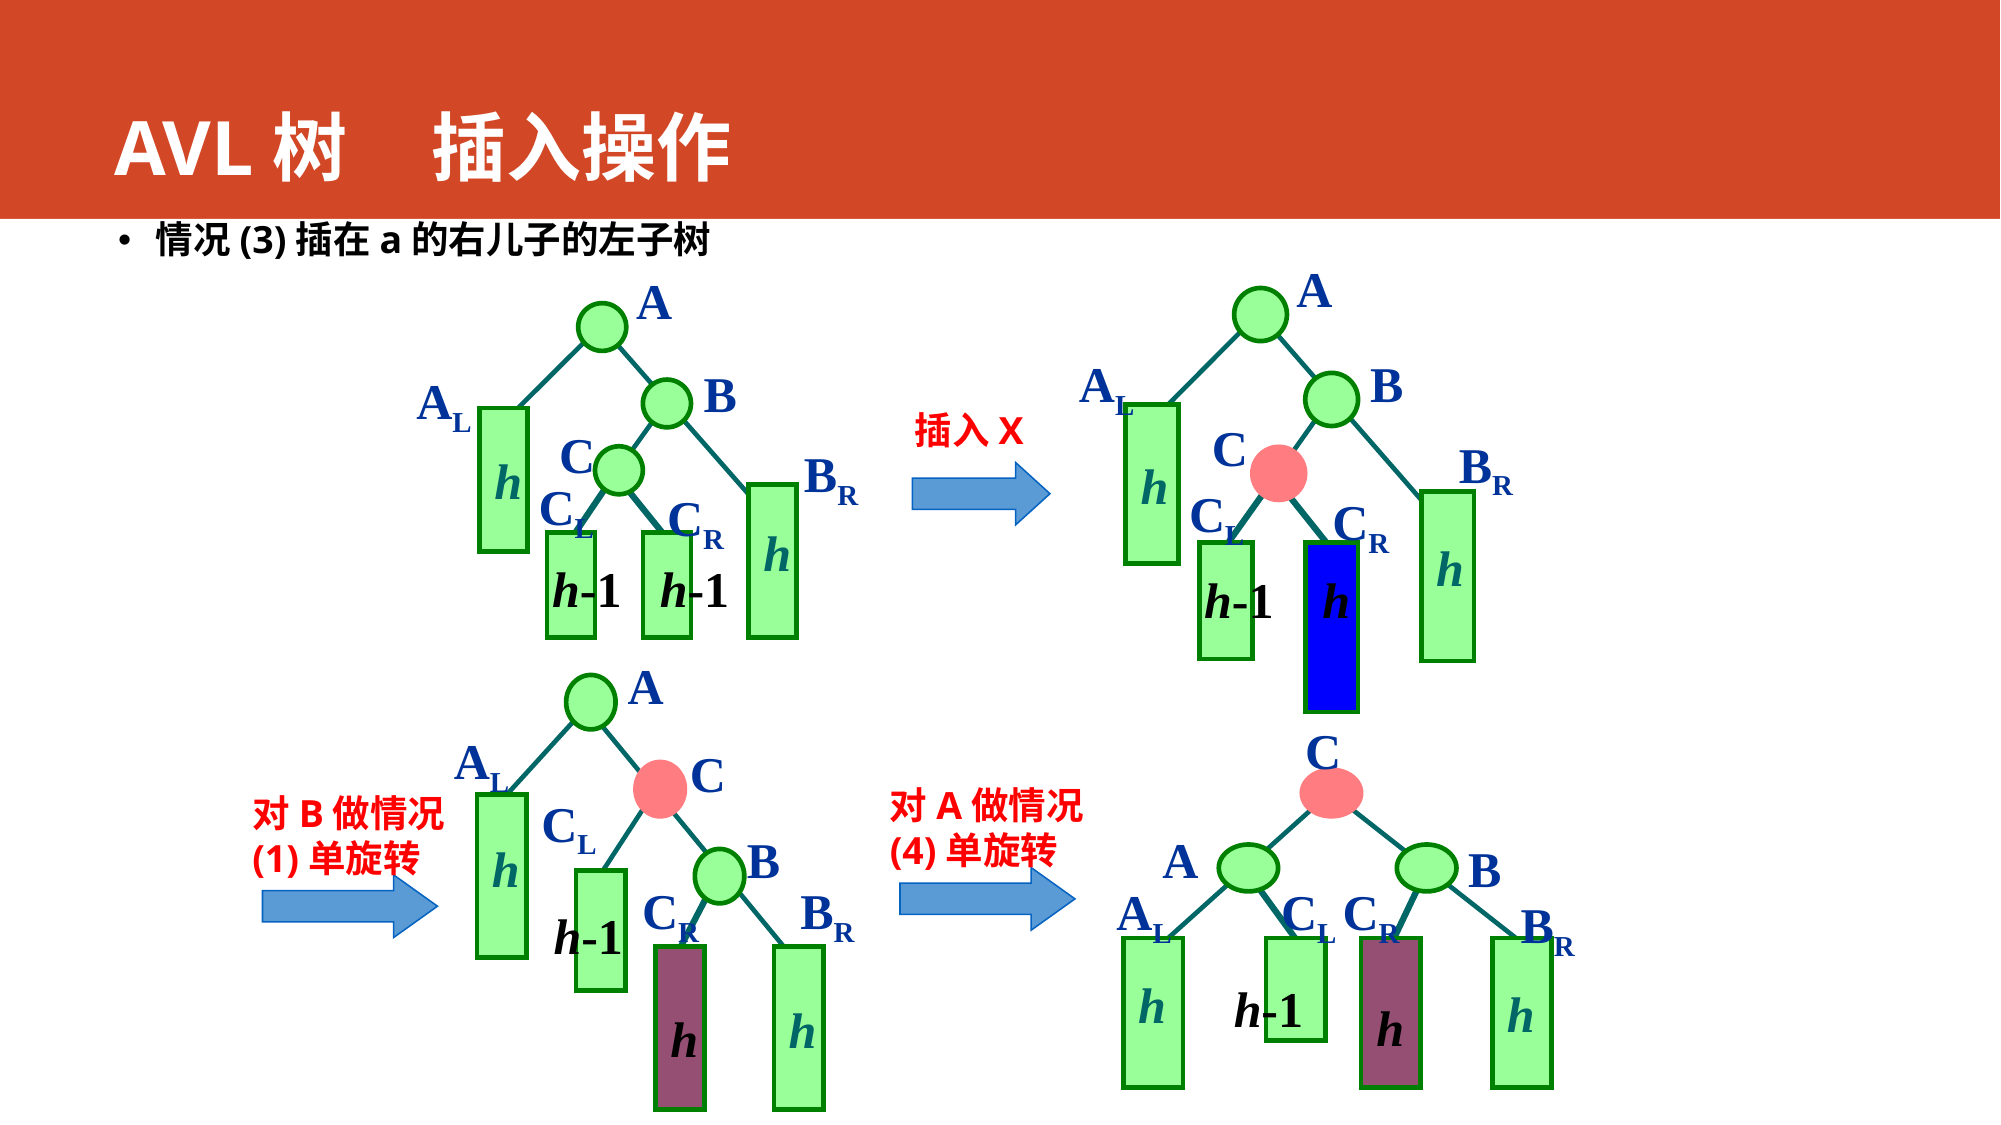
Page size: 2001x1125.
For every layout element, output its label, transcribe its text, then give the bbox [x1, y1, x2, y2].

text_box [1099, 712, 1592, 1088]
list 情况(3)插在a的右儿子的左子树 [103, 214, 1454, 305]
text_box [1062, 249, 1530, 712]
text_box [437, 646, 872, 1110]
title AVL树 插入操作 [99, 0, 1863, 199]
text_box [399, 262, 875, 638]
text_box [874, 774, 1099, 931]
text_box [237, 782, 437, 938]
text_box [899, 399, 1050, 525]
